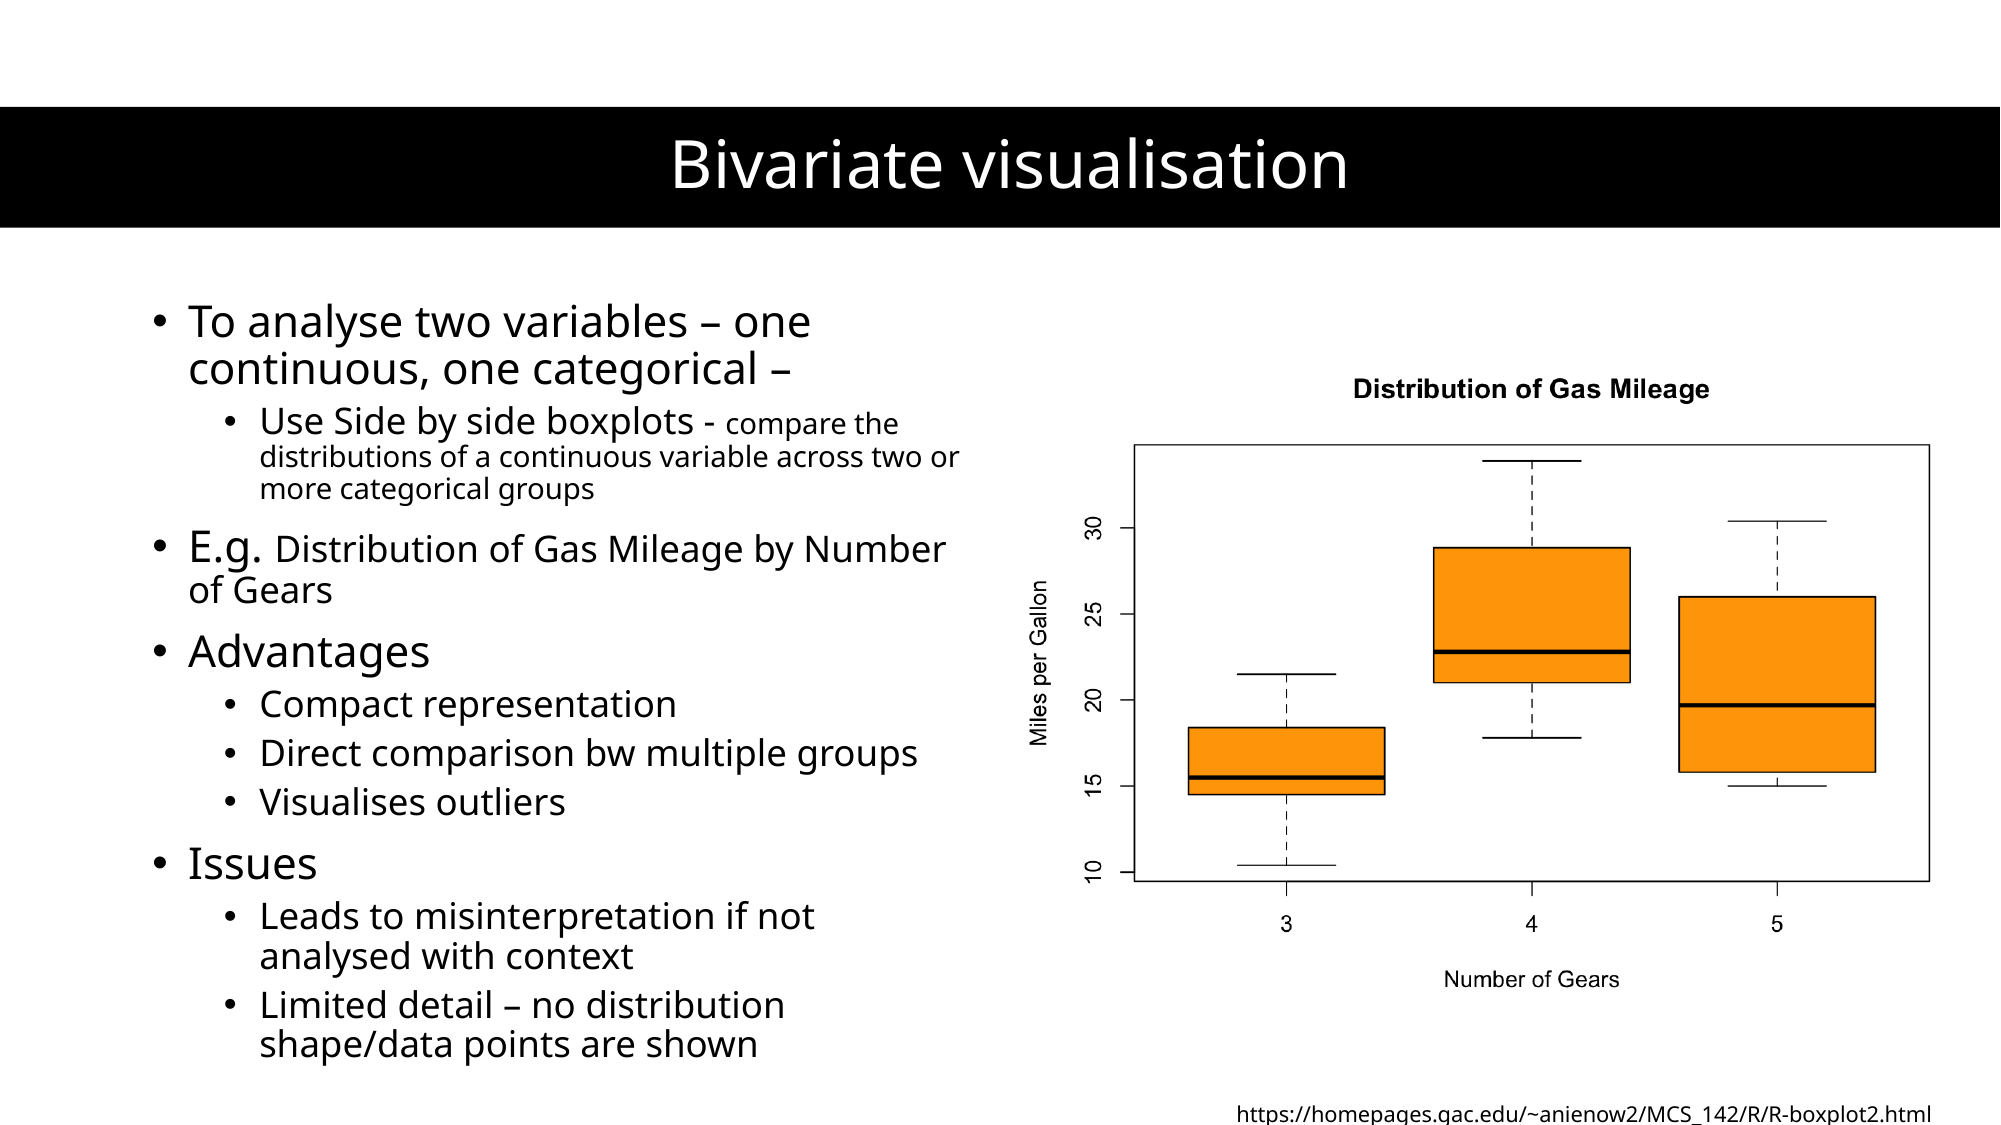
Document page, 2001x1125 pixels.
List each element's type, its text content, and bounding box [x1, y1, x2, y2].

text_box [0, 105, 2000, 229]
title Bivariate visualisation [91, 105, 1931, 228]
text_box https://homepages.gac.edu/~anienow2/MCS_142/R/R-boxplot2.html [1221, 1092, 1959, 1125]
list To analyse two variables – one continuous, one categorical – Use Side by side boxplots - compare the distributions of a continuous variable across two or more categorical groups E.g. Distribution of Gas Mileage by Number of Gears Advantages Compact representation Direct comparison bw multiple groups Visualises outliers Issues Leads to misinterpretation if not analysed with context Limited detail – no distribution shape/data points are shown [137, 291, 979, 1080]
picture [1021, 369, 1937, 993]
